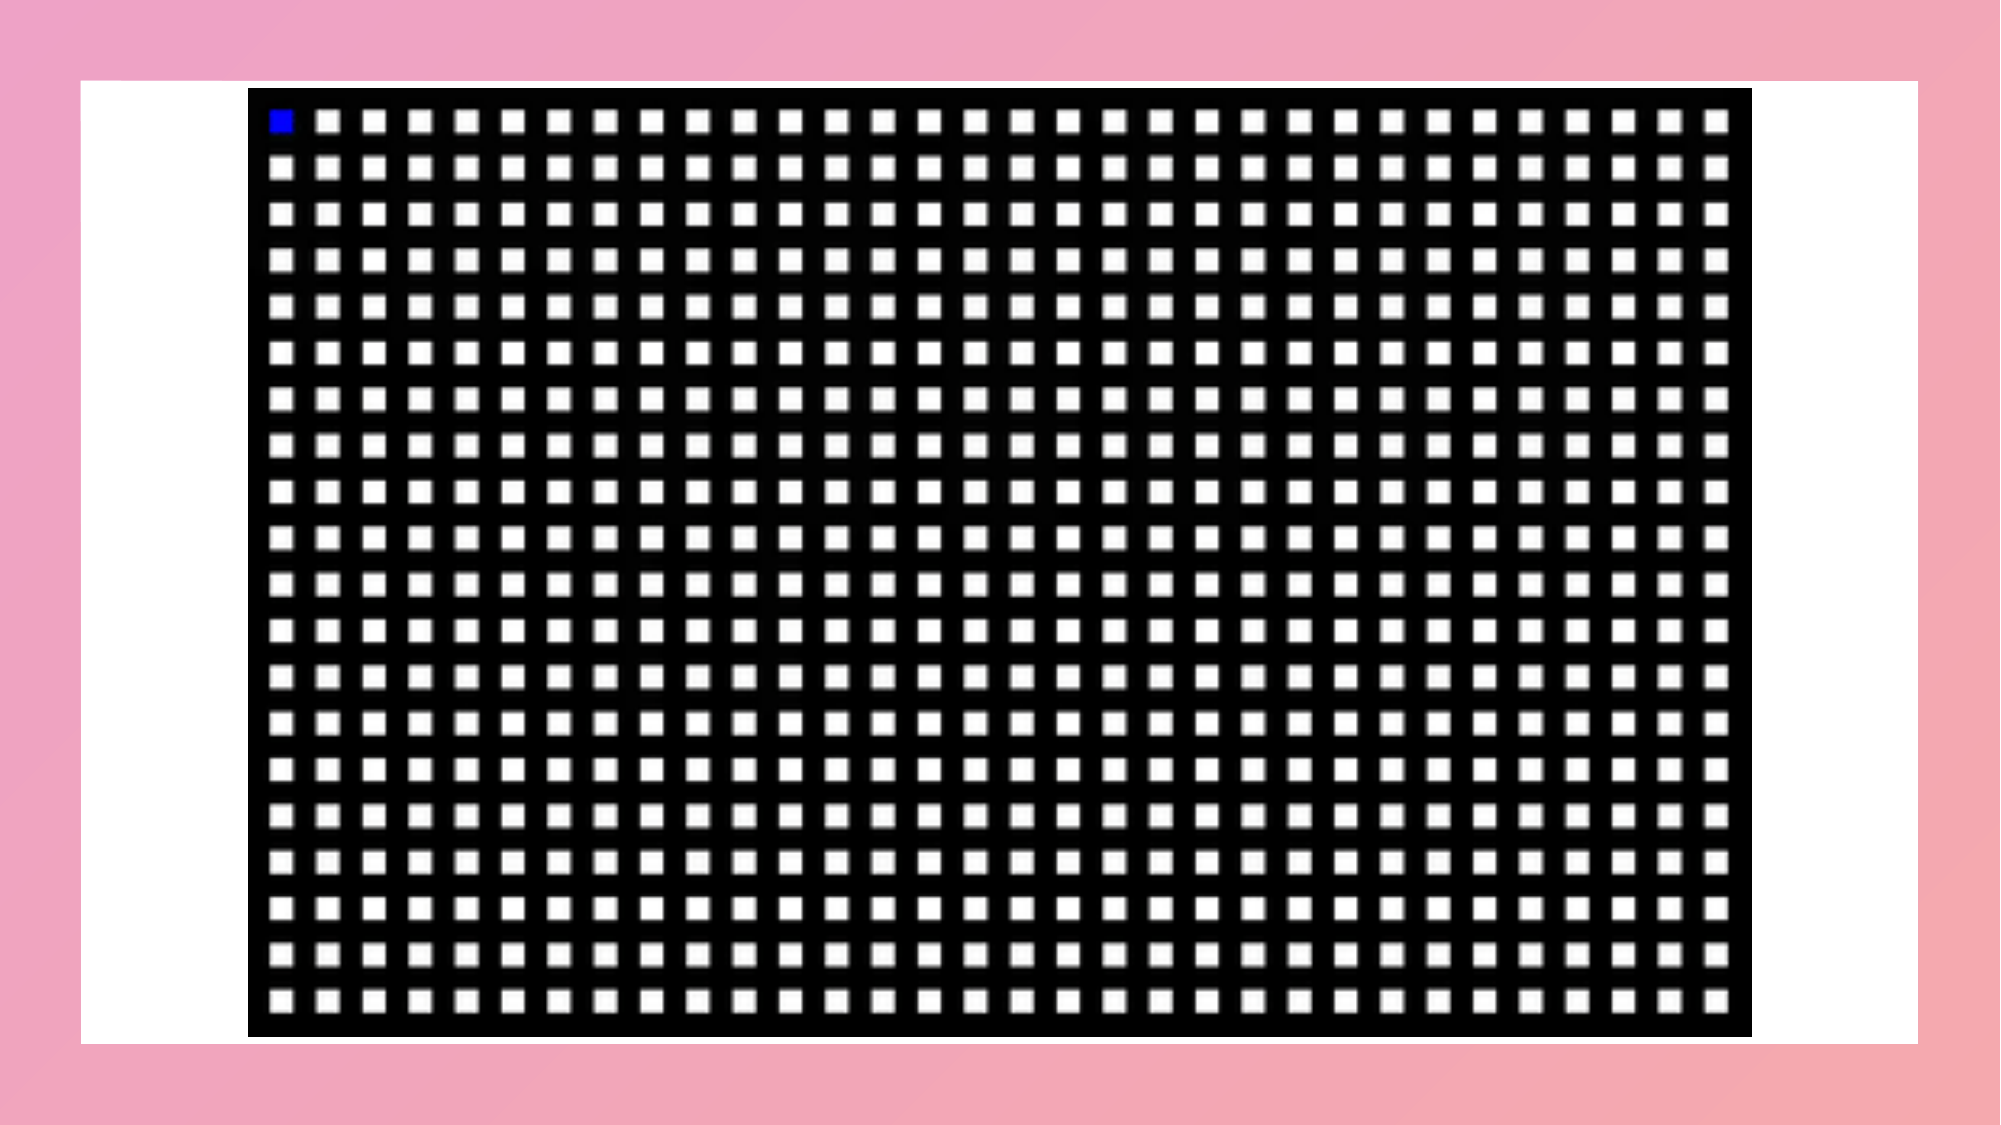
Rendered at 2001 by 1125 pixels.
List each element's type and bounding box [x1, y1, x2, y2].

picture [248, 88, 1752, 1037]
